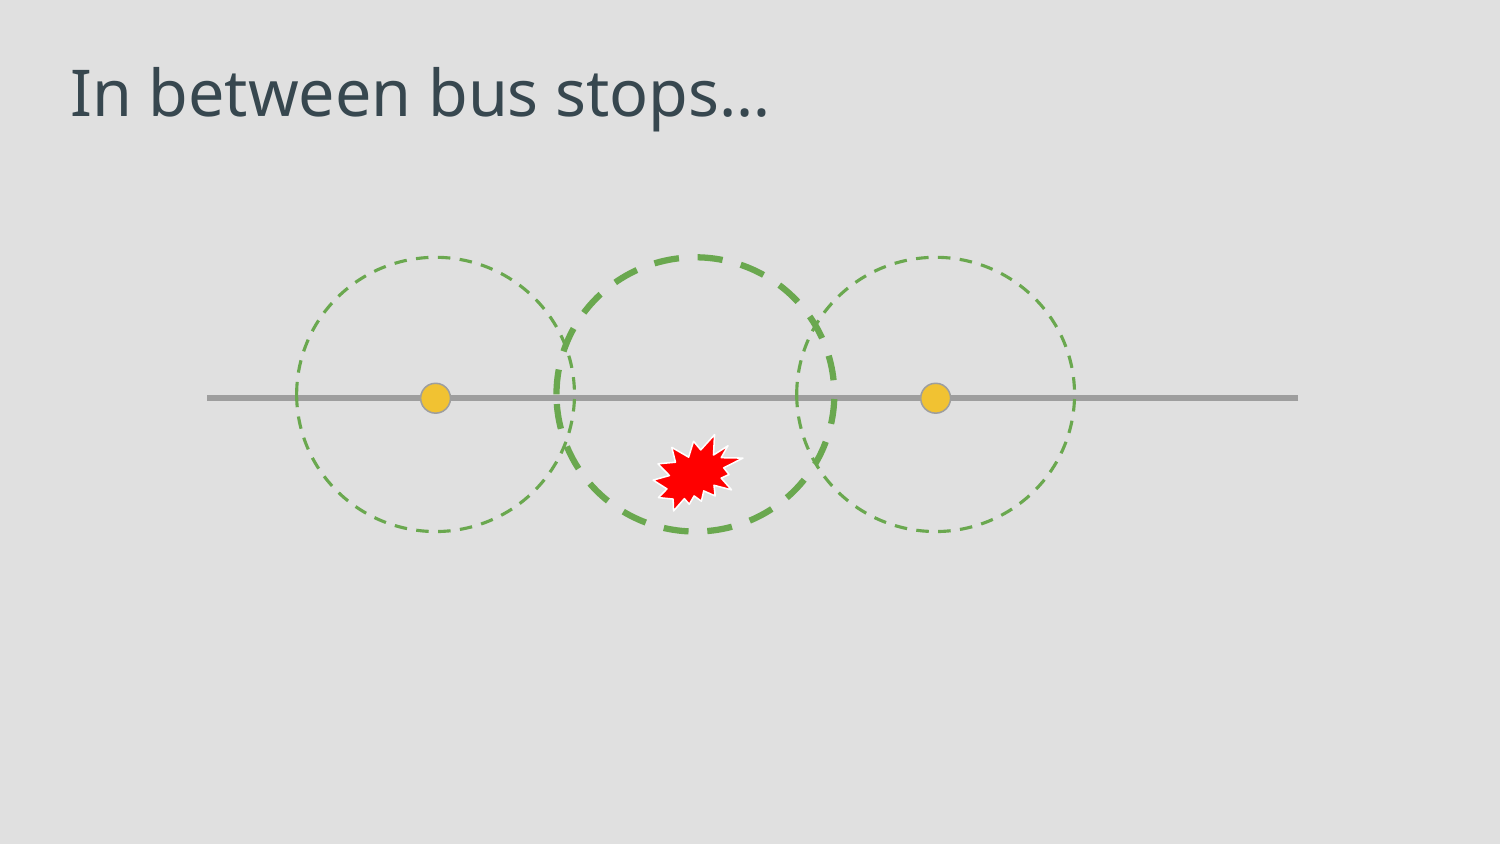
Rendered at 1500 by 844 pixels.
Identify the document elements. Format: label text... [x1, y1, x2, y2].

text_box [816, 312, 1075, 397]
text_box [296, 312, 565, 397]
text_box [297, 407, 565, 532]
text_box [816, 407, 1074, 532]
title In between bus stops… [55, 37, 1428, 312]
text_box [556, 257, 835, 397]
text_box [557, 407, 834, 532]
